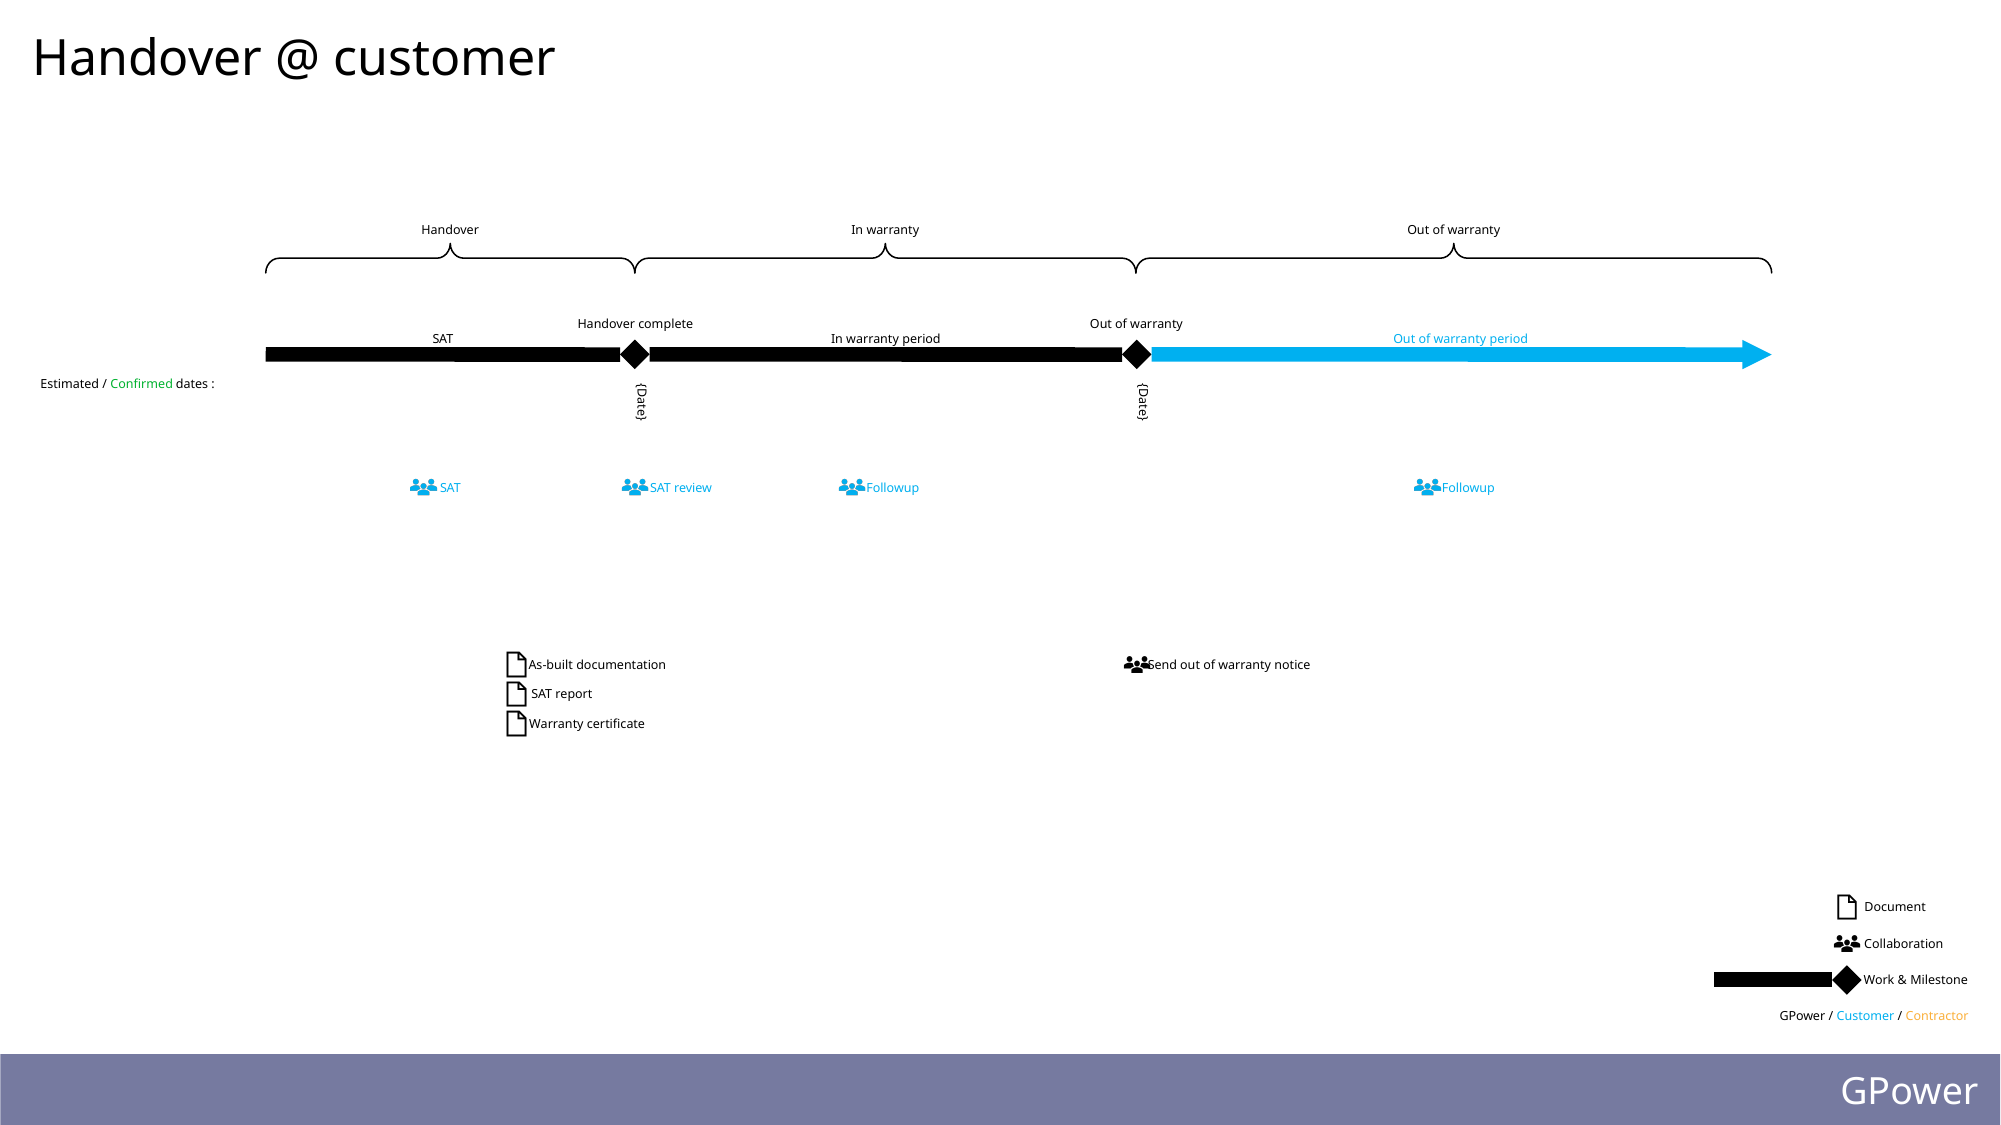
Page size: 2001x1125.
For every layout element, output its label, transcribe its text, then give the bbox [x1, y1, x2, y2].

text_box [501, 649, 679, 681]
text_box Handover [406, 214, 494, 244]
text_box [1135, 244, 1773, 274]
picture [1832, 892, 1862, 922]
text_box {Date} [1113, 369, 1160, 419]
text_box Out of warranty [1075, 308, 1198, 339]
list Handover @ customer [17, 17, 1983, 94]
text_box Out of warranty [1392, 214, 1516, 244]
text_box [501, 708, 658, 740]
text_box Out of warranty period [1378, 323, 1543, 353]
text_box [408, 472, 478, 503]
text_box In warranty period [816, 323, 956, 353]
text_box [621, 339, 649, 369]
picture [1871, 1013, 1880, 1020]
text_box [836, 472, 934, 503]
text_box [264, 244, 635, 274]
text_box Handover complete [562, 308, 708, 339]
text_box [1412, 472, 1510, 503]
text_box {Date} [612, 369, 658, 419]
text_box [1120, 339, 1151, 369]
text_box Estimated / Confirmed dates : [25, 369, 230, 399]
text_box [634, 244, 1136, 274]
text_box In warranty [836, 214, 935, 244]
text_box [1121, 649, 1322, 681]
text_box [619, 472, 728, 503]
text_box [501, 678, 608, 707]
picture [1832, 928, 1862, 959]
text_box SAT [417, 323, 469, 353]
